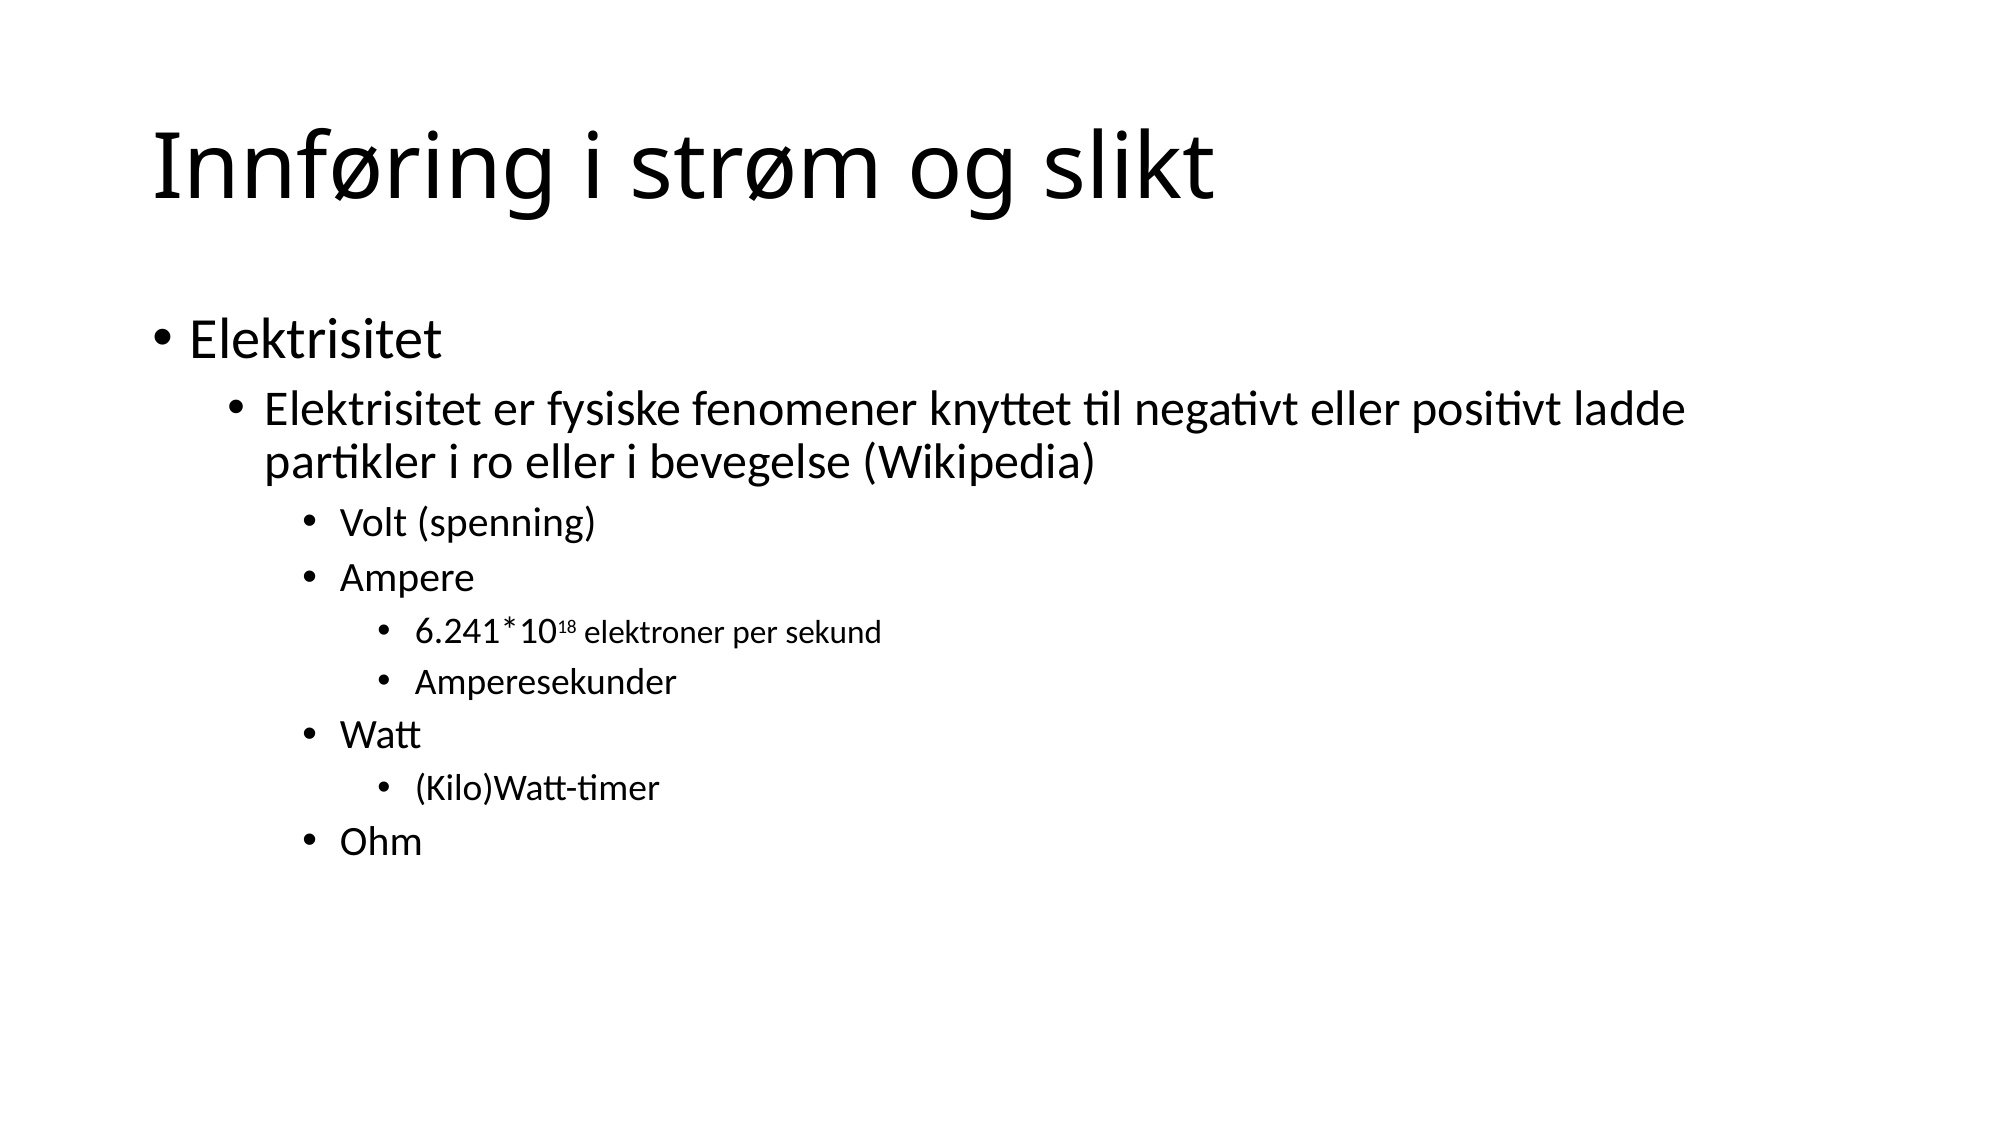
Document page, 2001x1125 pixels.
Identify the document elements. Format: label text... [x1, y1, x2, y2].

list Elektrisitet Elektrisitet er fysiske fenomener knyttet til negativt eller positivt ladde partikler i ro eller i bevegelse (Wikipedia) Volt (spenning) Ampere 6.241*1018 elektroner per sekund Amperesekunder Watt (Kilo)Watt-timer Ohm [137, 301, 1863, 1015]
title Innføring i strøm og slikt [137, 59, 1863, 278]
